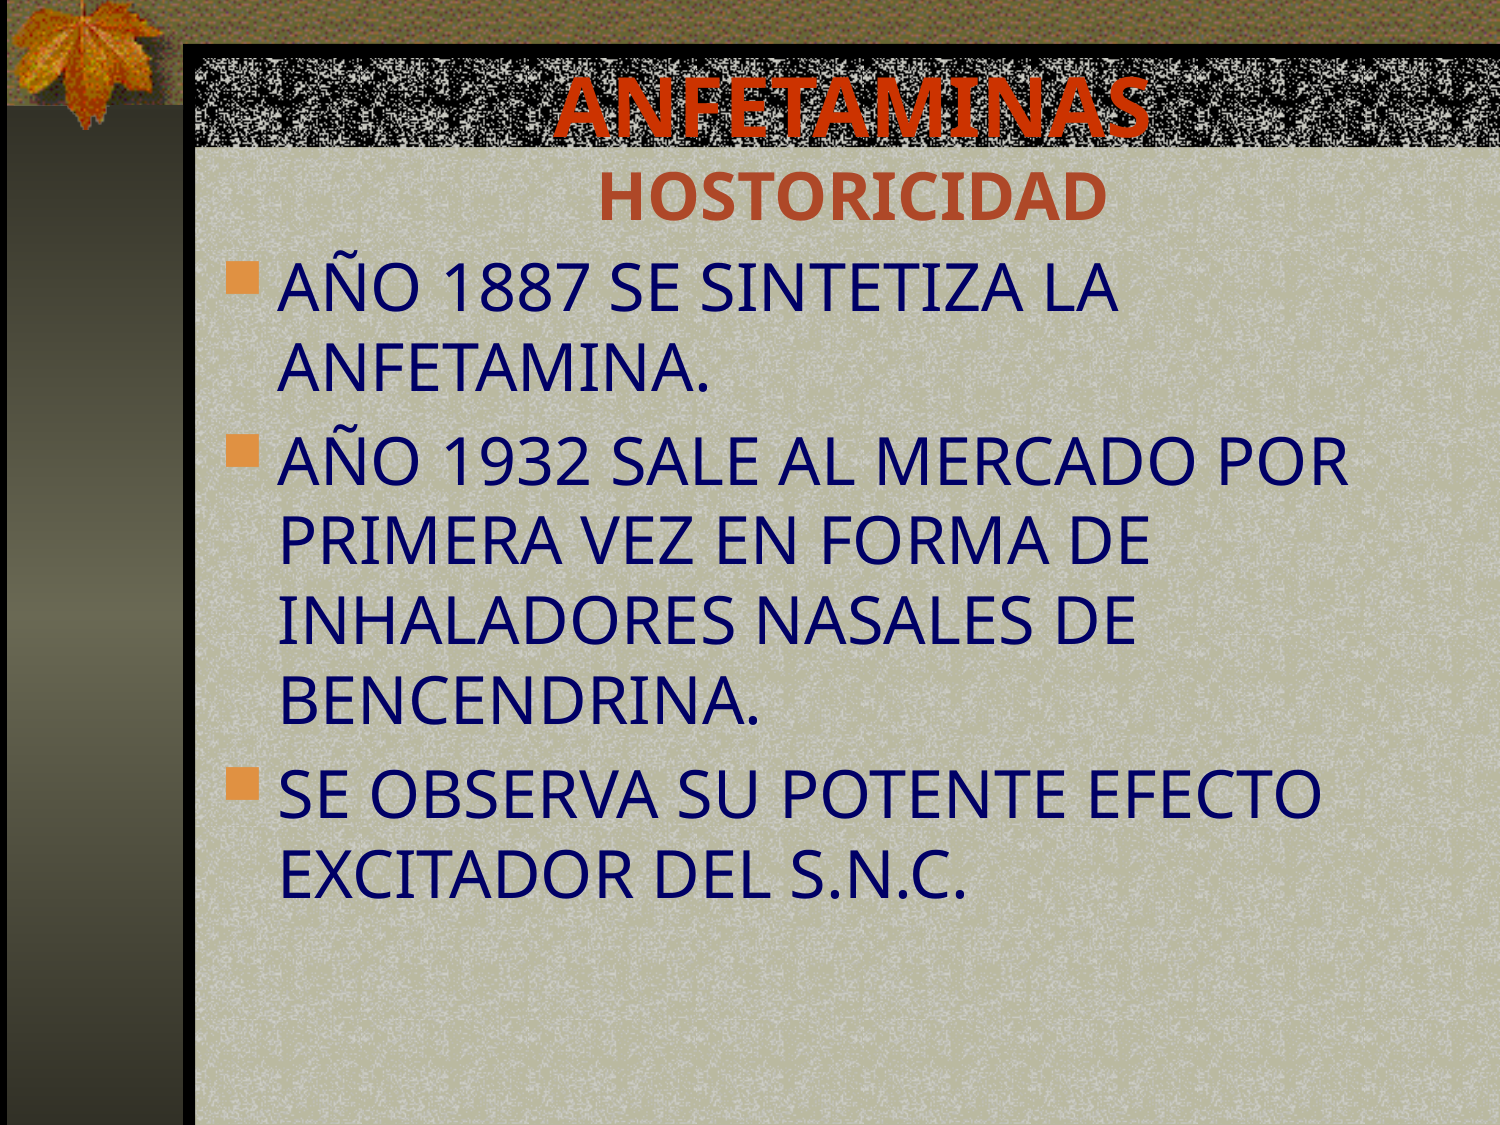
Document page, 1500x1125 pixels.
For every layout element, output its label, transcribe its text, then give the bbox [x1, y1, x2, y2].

title ANFETAMINAS HOSTORICIDAD [206, 62, 1500, 225]
picture [7, 0, 1500, 130]
picture [196, 58, 1500, 1124]
list AÑO 1887 SE SINTETIZA LA ANFETAMINA. AÑO 1932 SALE AL MERCADO POR PRIMERA VEZ EN FORMA DE INHALADORES NASALES DE BENCENDRINA. SE OBSERVA SU POTENTE EFECTO EXCITADOR DEL S.N.C. [206, 237, 1482, 1088]
